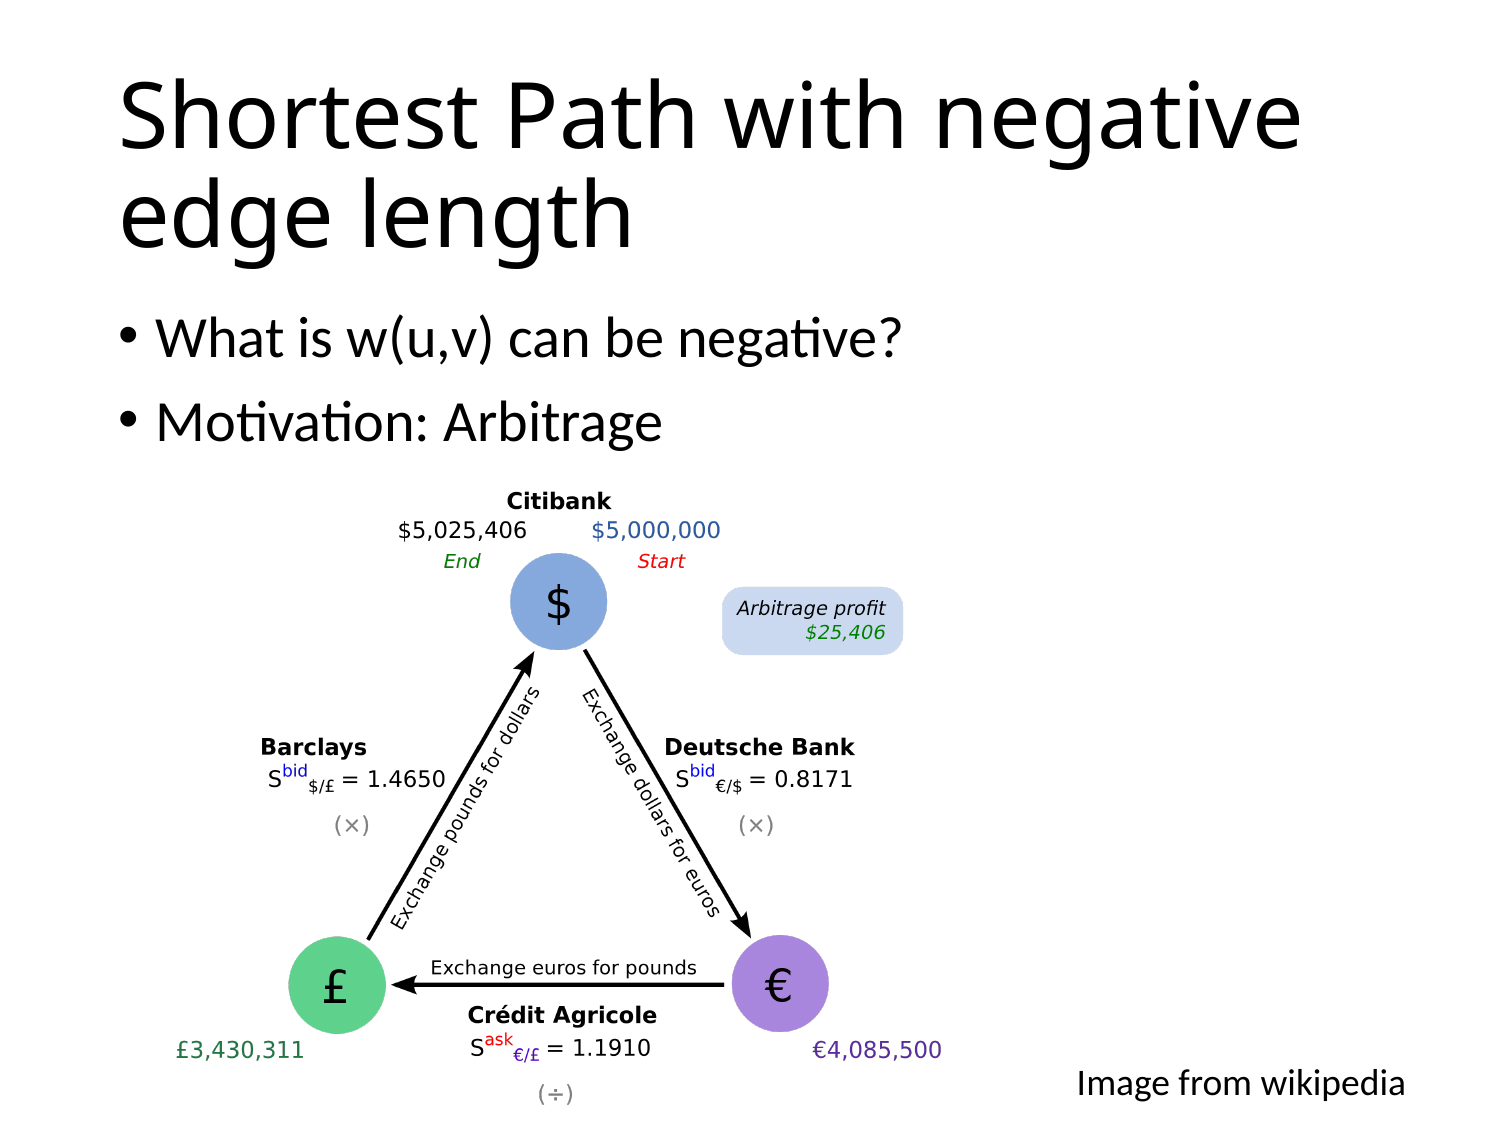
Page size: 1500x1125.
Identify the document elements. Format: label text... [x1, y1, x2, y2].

text_box Image from wikipedia [1061, 1050, 1422, 1110]
title Shortest Path with negative edge length [103, 59, 1397, 278]
list What is w(u,v) can be negative? Motivation: Arbitrage [103, 299, 1397, 1014]
picture [157, 483, 959, 1111]
